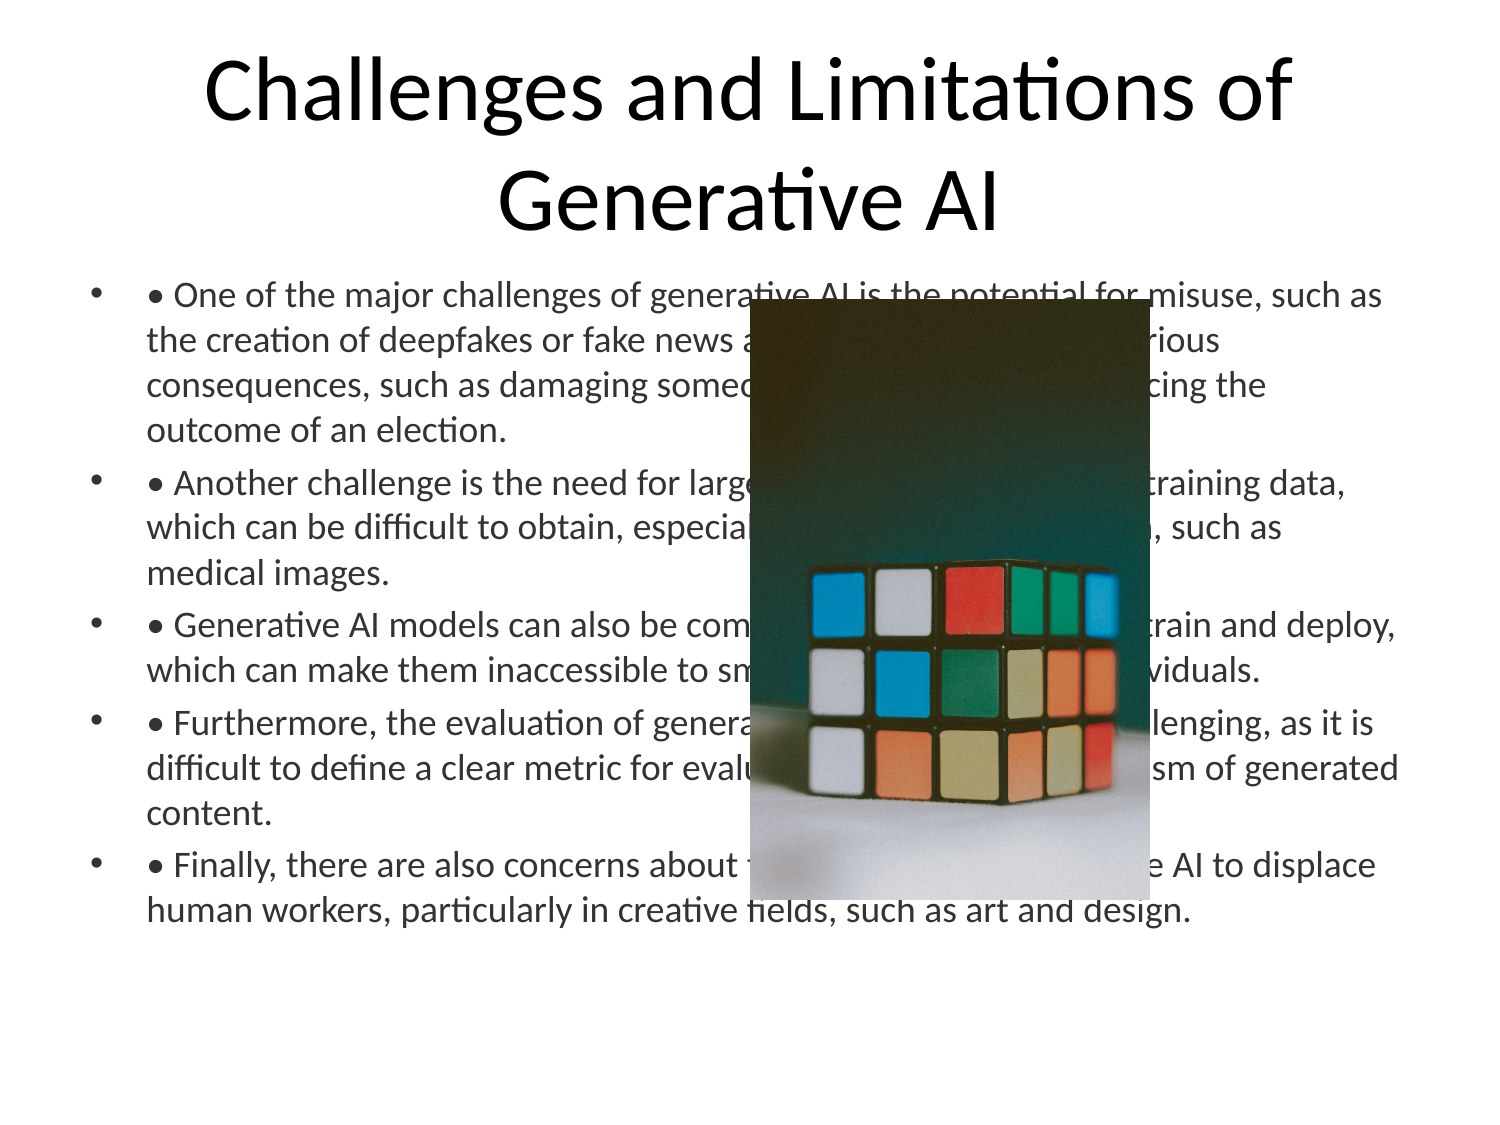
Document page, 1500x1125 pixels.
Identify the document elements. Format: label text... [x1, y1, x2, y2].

title Challenges and Limitations of Generative AI [75, 45, 1425, 233]
list • One of the major challenges of generative AI is the potential for misuse, such as the creation of deepfakes or fake news articles, which can have serious consequences, such as damaging someone's reputation or influencing the outcome of an election. • Another challenge is the need for large amounts of high-quality training data, which can be difficult to obtain, especially for certain types of data, such as medical images. • Generative AI models can also be computationally expensive to train and deploy, which can make them inaccessible to smaller organizations or individuals. • Furthermore, the evaluation of generative AI models can be challenging, as it is difficult to define a clear metric for evaluating the quality and realism of generated content. • Finally, there are also concerns about the potential for generative AI to displace human workers, particularly in creative fields, such as art and design. [75, 262, 1425, 1005]
picture [749, 299, 1151, 901]
